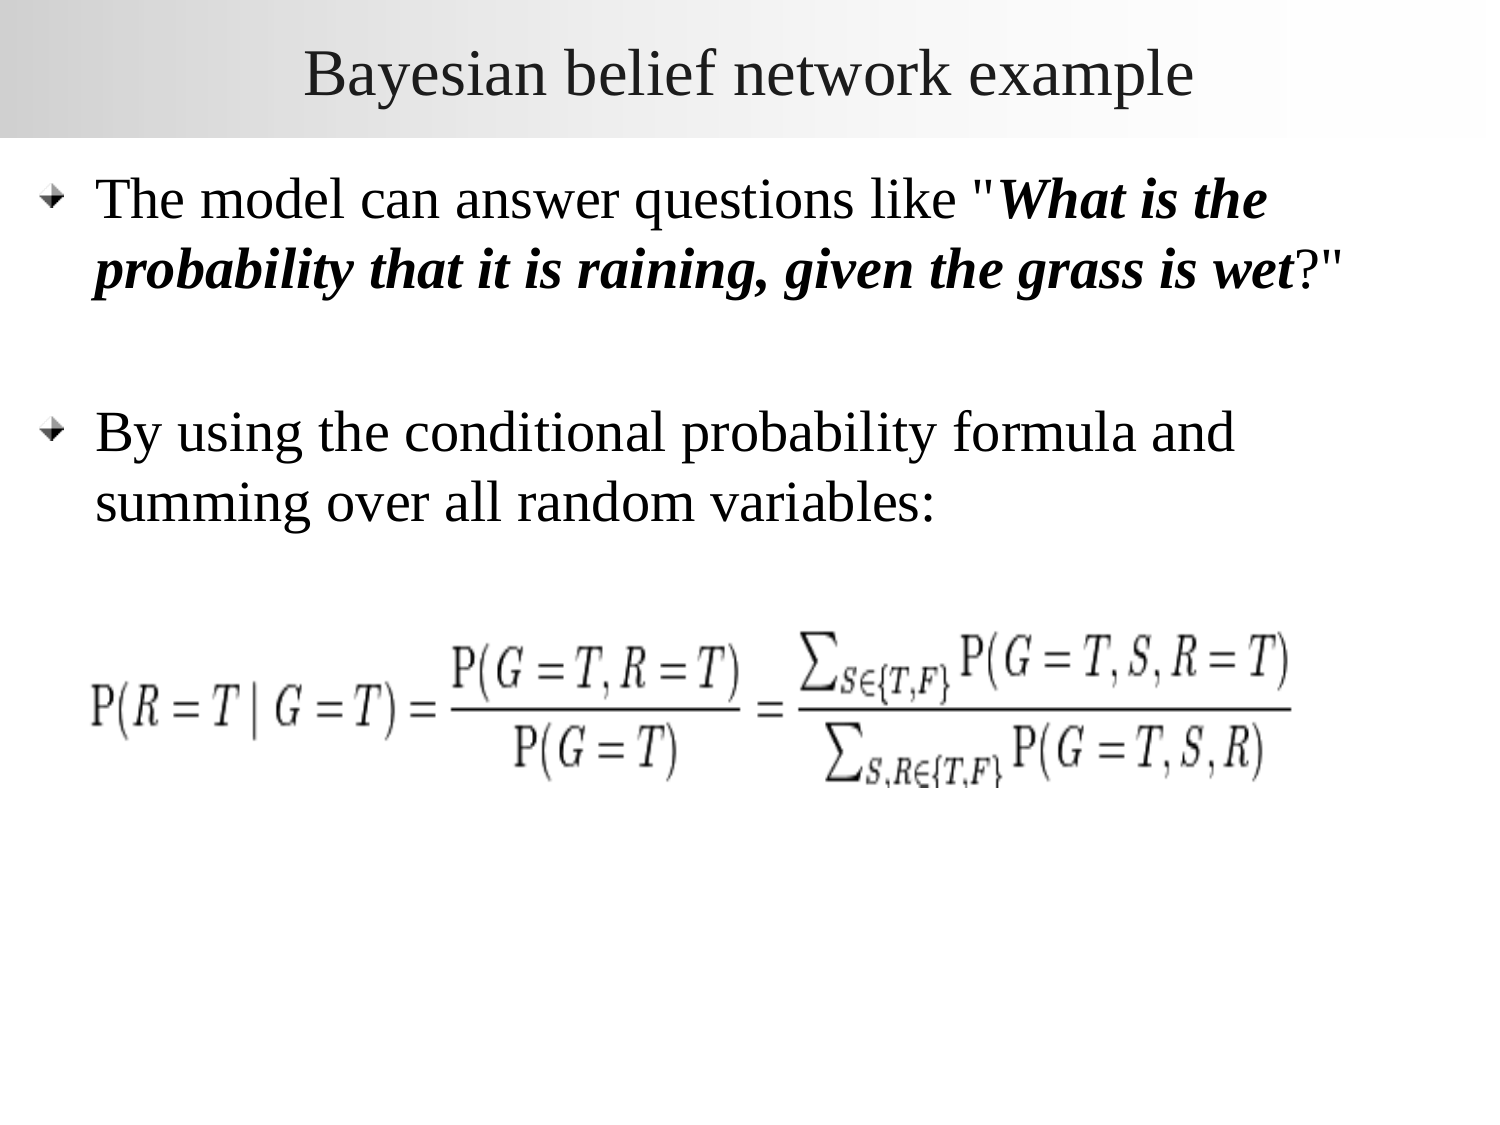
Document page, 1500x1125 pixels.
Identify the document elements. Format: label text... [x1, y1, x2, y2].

picture [38, 182, 64, 208]
title Bayesian belief network example [0, 0, 1500, 138]
list The model can answer questions like "What is the probability that it is raining, given the grass is wet?" By using the conditional probability formula and summing over all random variables: [23, 152, 1442, 1051]
picture [38, 415, 64, 441]
picture [74, 624, 1313, 788]
